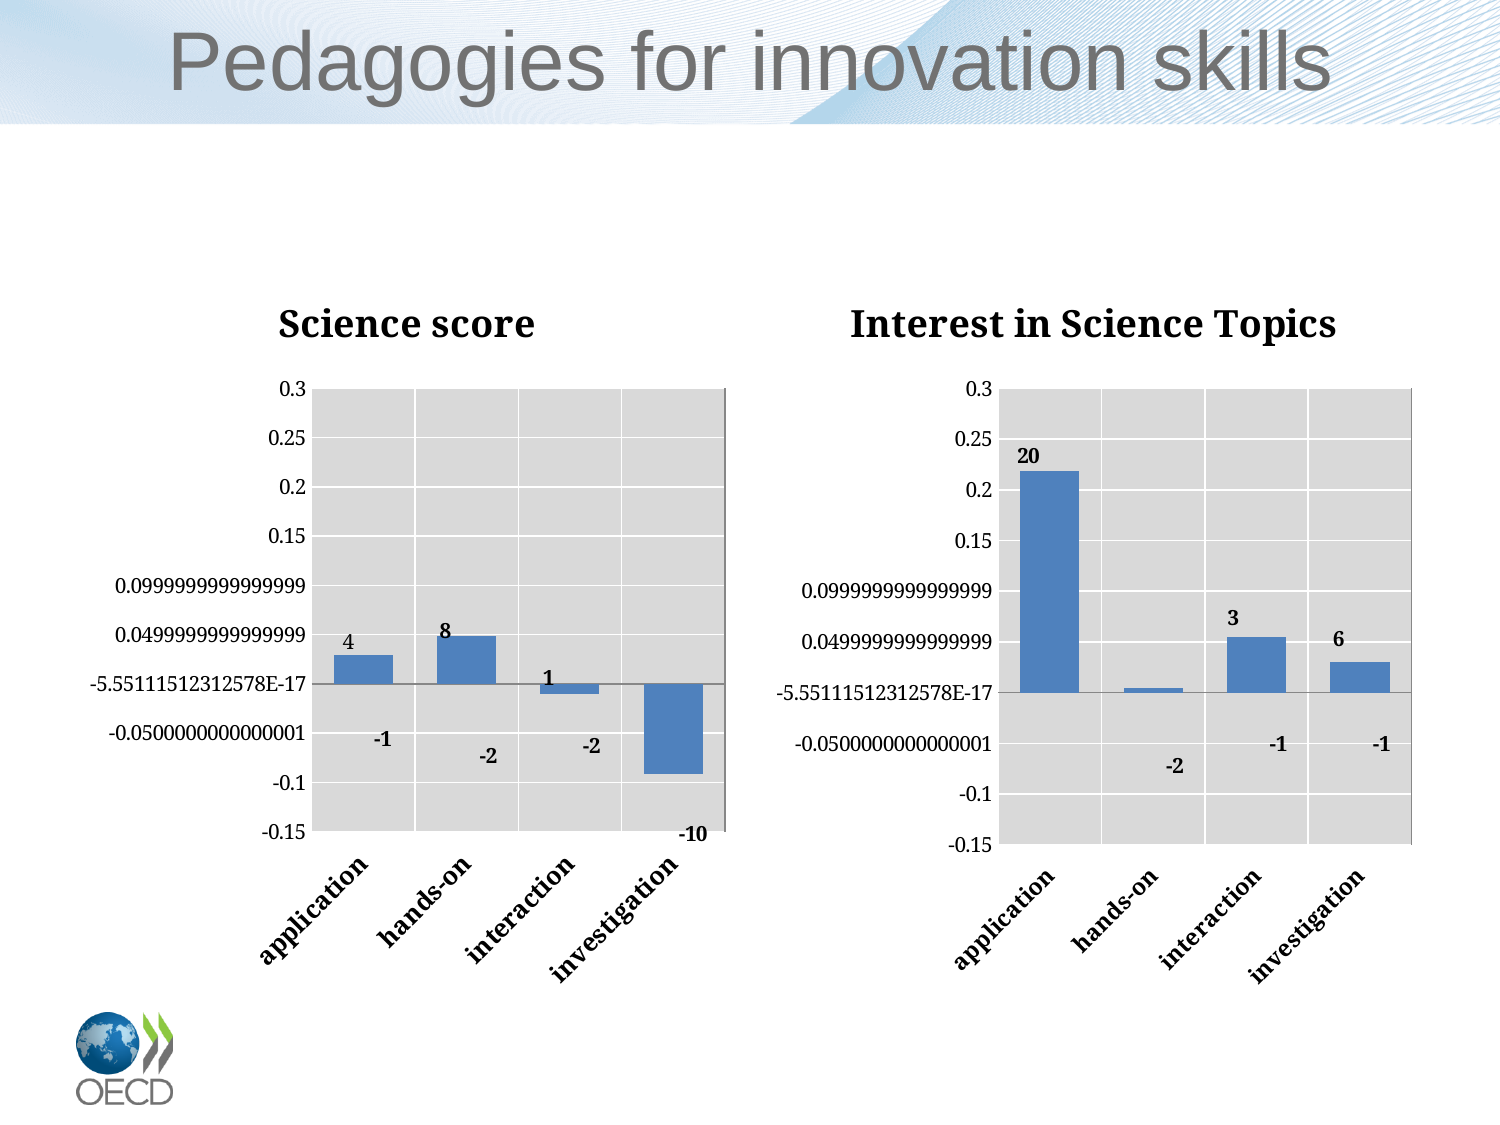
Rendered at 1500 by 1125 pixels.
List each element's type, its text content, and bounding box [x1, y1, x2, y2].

picture [0, 0, 1500, 1125]
chart [76, 262, 739, 1006]
chart [763, 262, 1426, 1006]
title Pedagogies for innovation skills [76, 0, 1426, 107]
